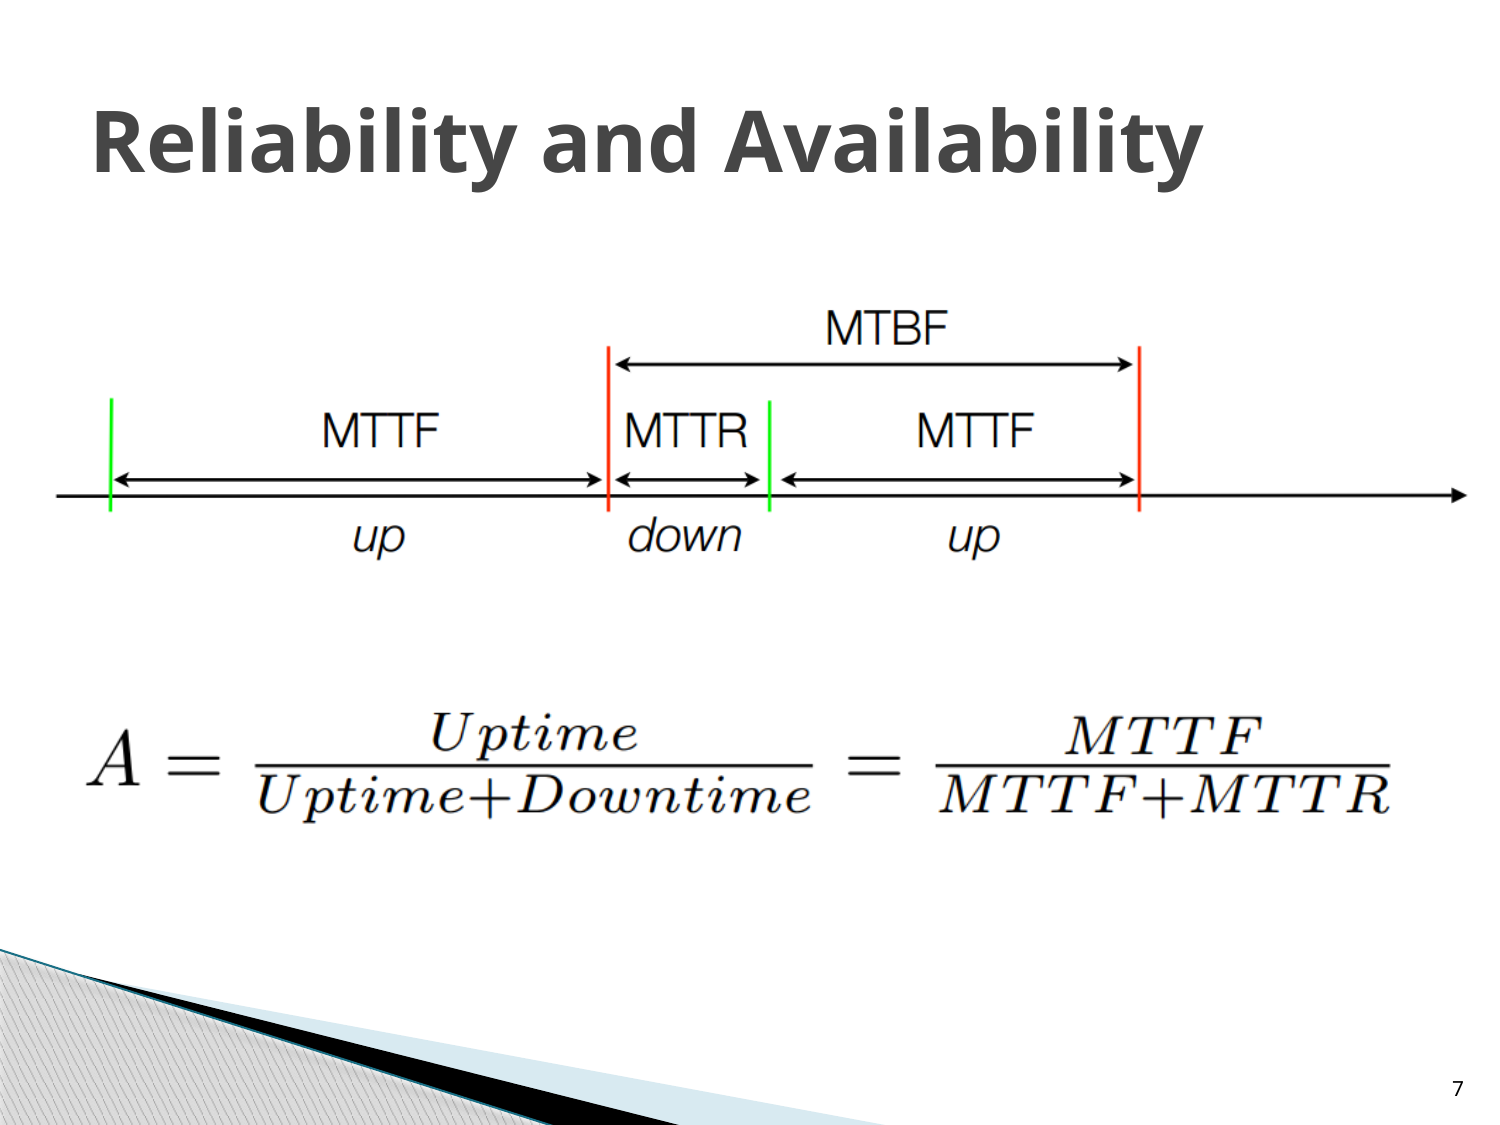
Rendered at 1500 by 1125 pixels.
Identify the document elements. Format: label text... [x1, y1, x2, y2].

slide_number 7 [1418, 1051, 1479, 1112]
picture [35, 262, 1472, 608]
picture [39, 662, 1453, 865]
title Reliability and Availability [75, 45, 1425, 233]
